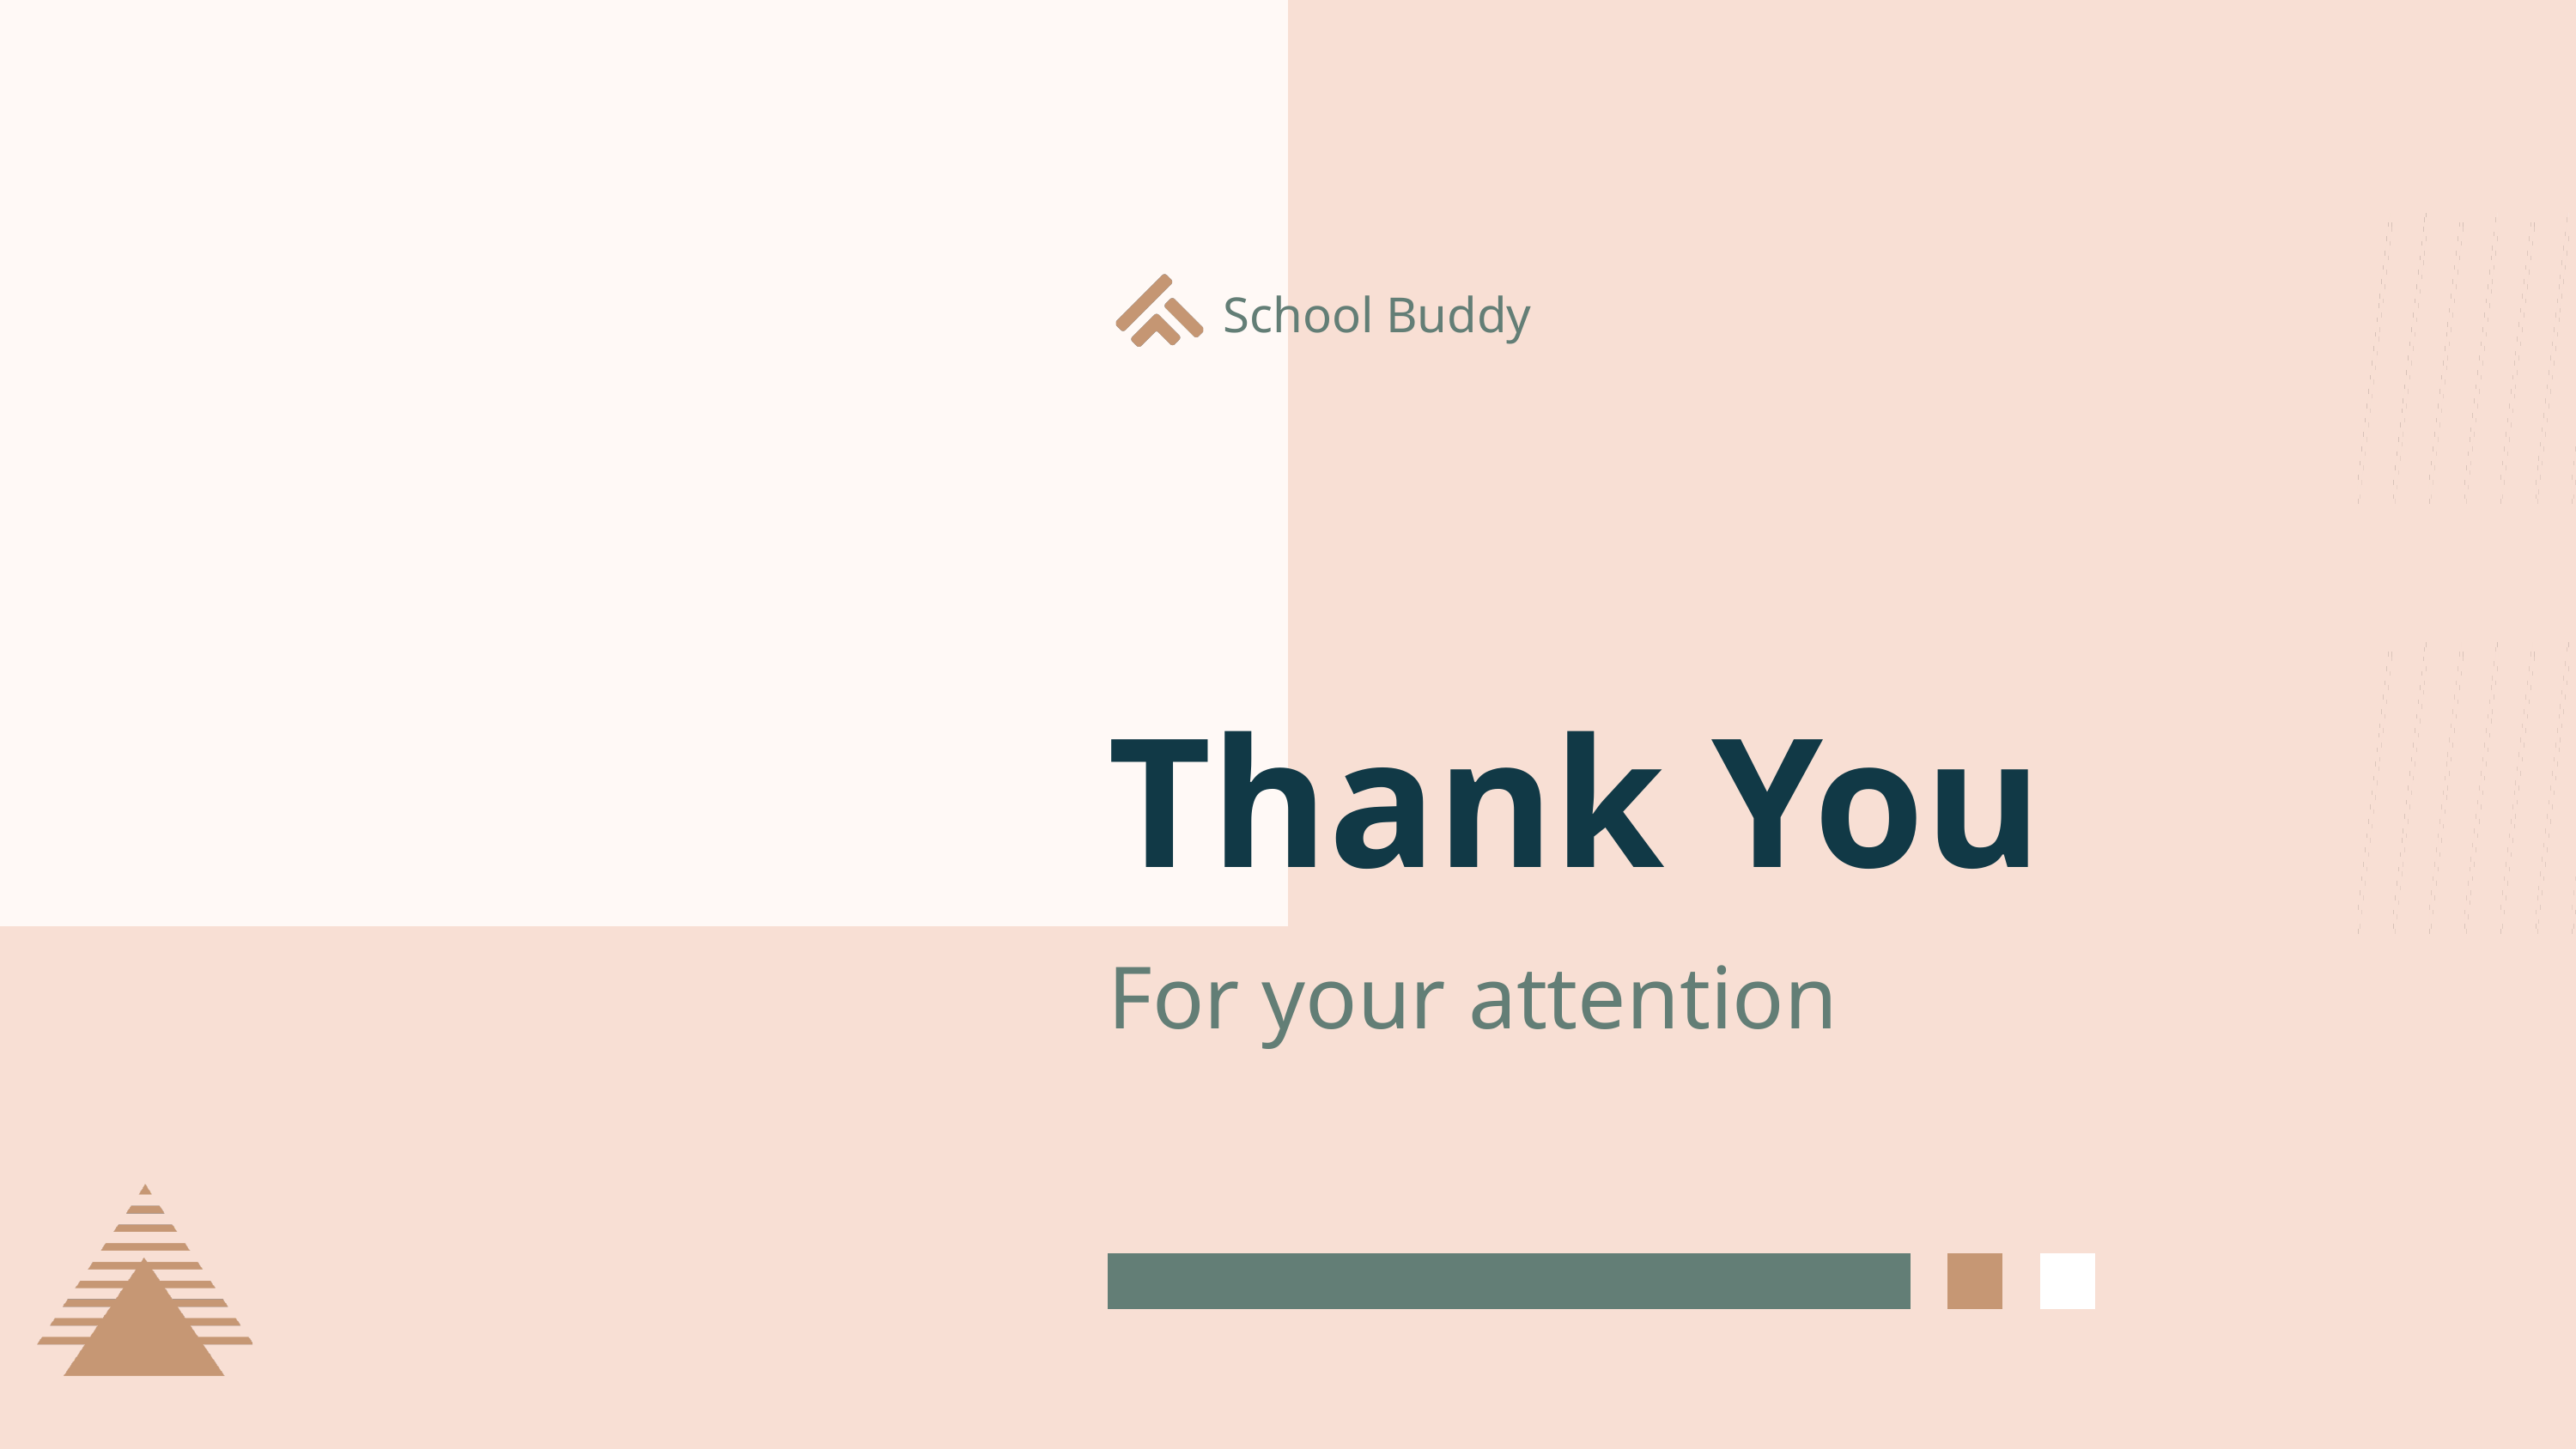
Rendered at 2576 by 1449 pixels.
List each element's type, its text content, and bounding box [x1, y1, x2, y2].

text_box For your attention [1108, 925, 1477, 1046]
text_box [1947, 1252, 2003, 1309]
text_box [2039, 1252, 2096, 1309]
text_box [1481, 879, 1537, 1449]
text_box School Buddy [1291, 275, 1793, 343]
text_box Thank You [1291, 697, 2282, 903]
text_box [37, 1184, 253, 1376]
text_box [2357, 213, 2576, 934]
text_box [0, 0, 1289, 926]
text_box For your attention [1541, 925, 2282, 1046]
